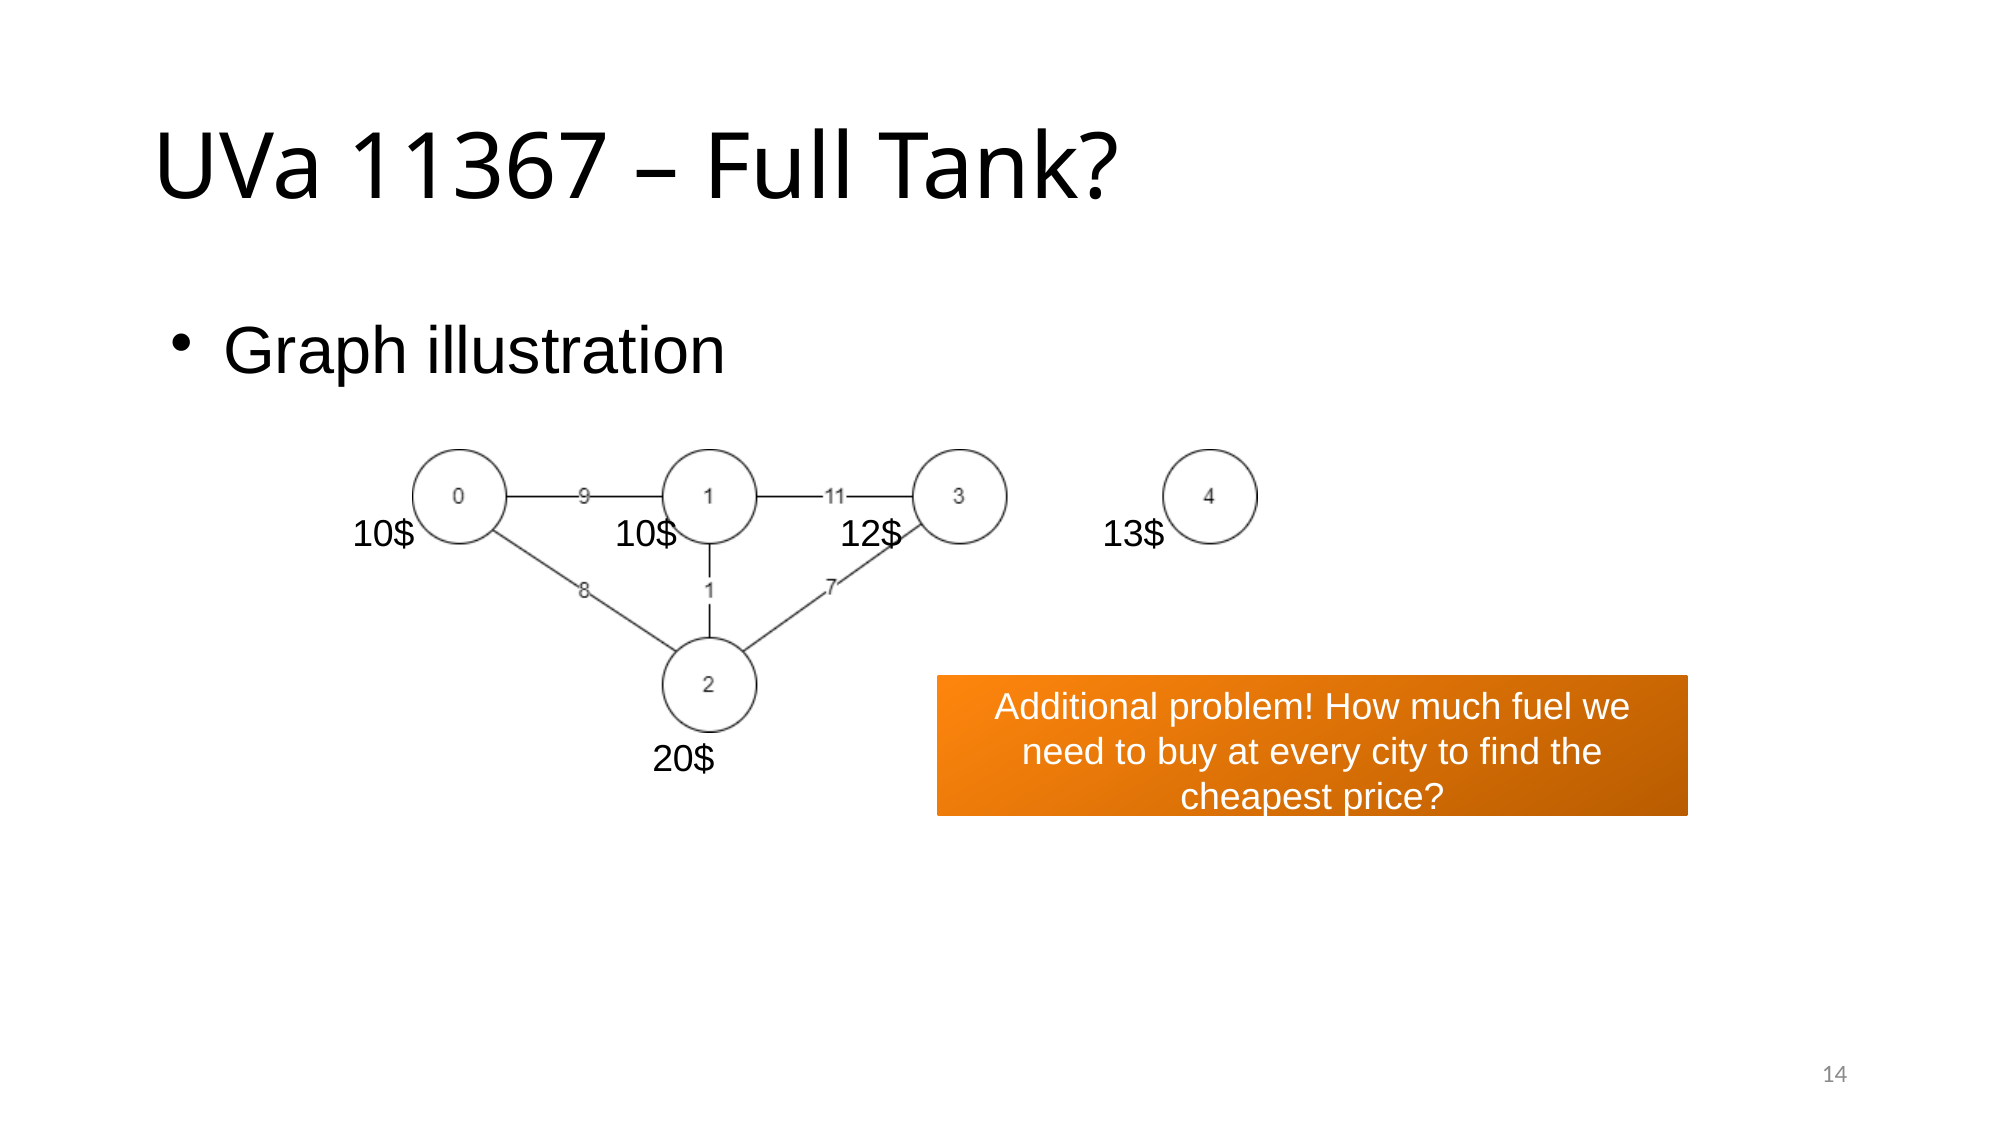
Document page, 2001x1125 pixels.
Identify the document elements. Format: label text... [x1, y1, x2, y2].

text_box 10$ [337, 501, 407, 600]
picture [412, 449, 1258, 733]
text_box Additional problem! How much fuel we need to buy at every city to find the cheapest price? [937, 675, 1688, 816]
slide_number 14 [1412, 1042, 1863, 1103]
list Graph illustration [137, 299, 1863, 1013]
title UVa 11367 – Full Tank? [137, 59, 1863, 277]
text_box 20$ [637, 741, 750, 825]
